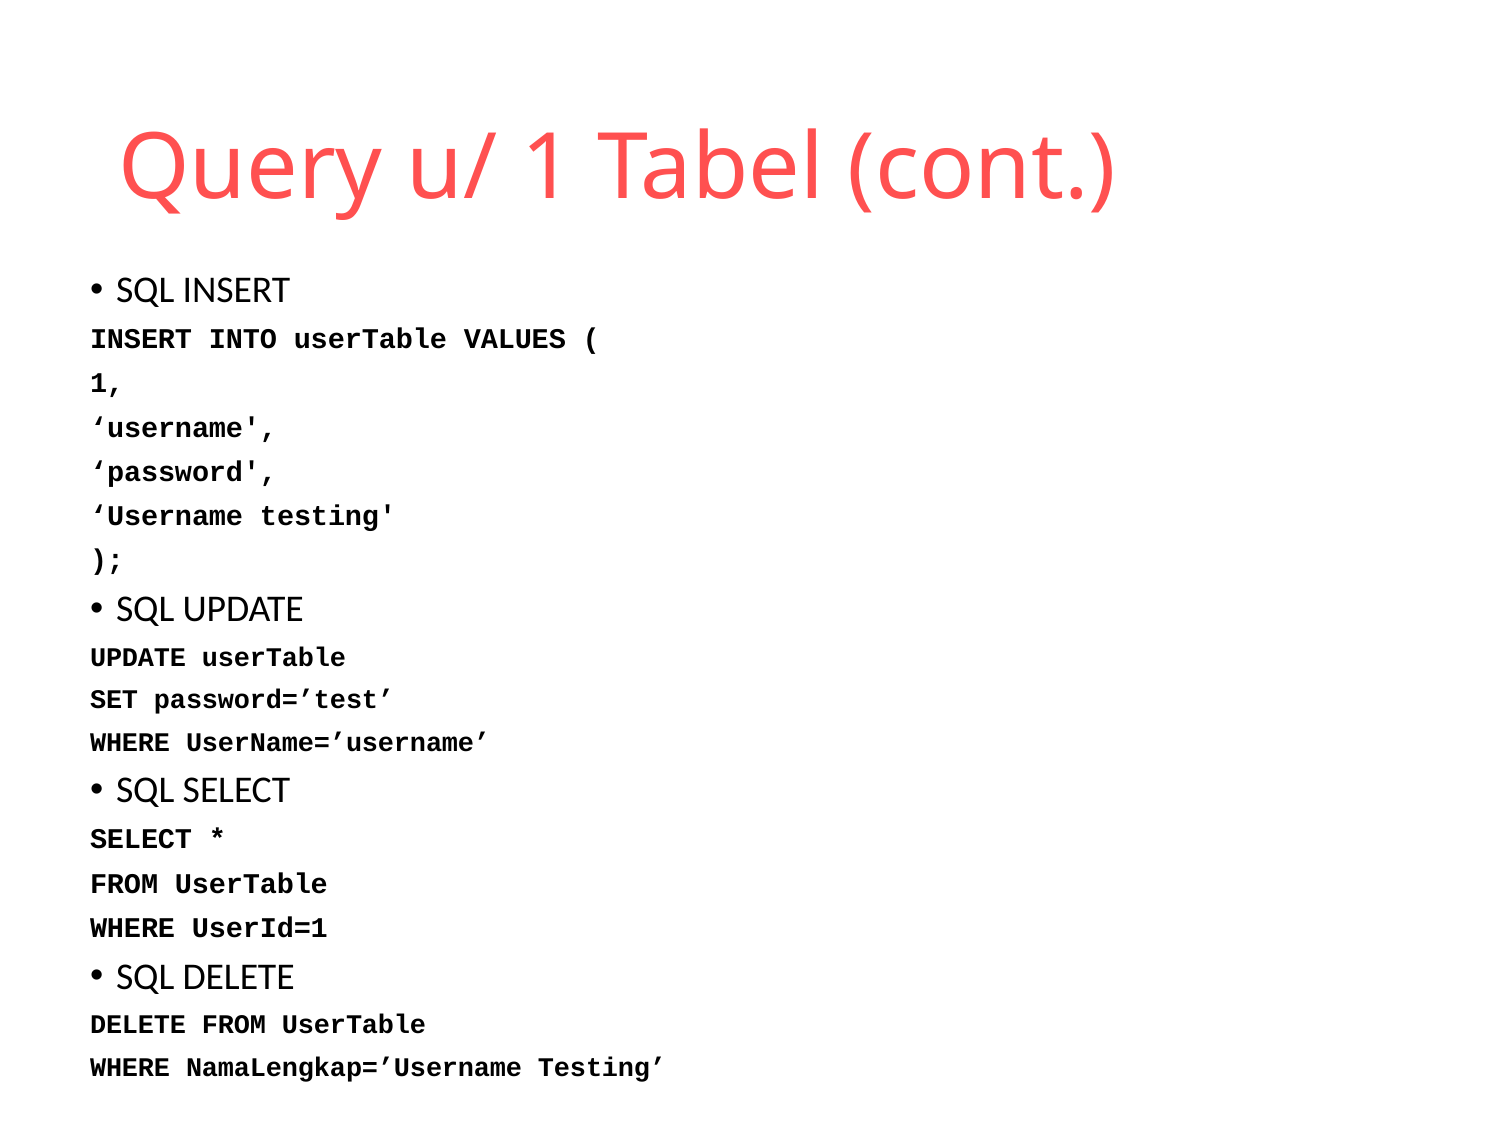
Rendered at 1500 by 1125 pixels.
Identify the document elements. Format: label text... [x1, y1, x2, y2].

title Query u/ 1 Tabel (cont.) [103, 59, 1397, 262]
list SQL INSERT INSERT INTO userTable VALUES ( 1, ‘username', ‘password', ‘Username testing' ); SQL UPDATE UPDATE userTable SET password=’test’ WHERE UserName=’username’ SQL SELECT SELECT * FROM UserTable WHERE UserId=1 SQL DELETE DELETE FROM UserTable WHERE NamaLengkap=’Username Testing’ [75, 262, 1425, 1094]
